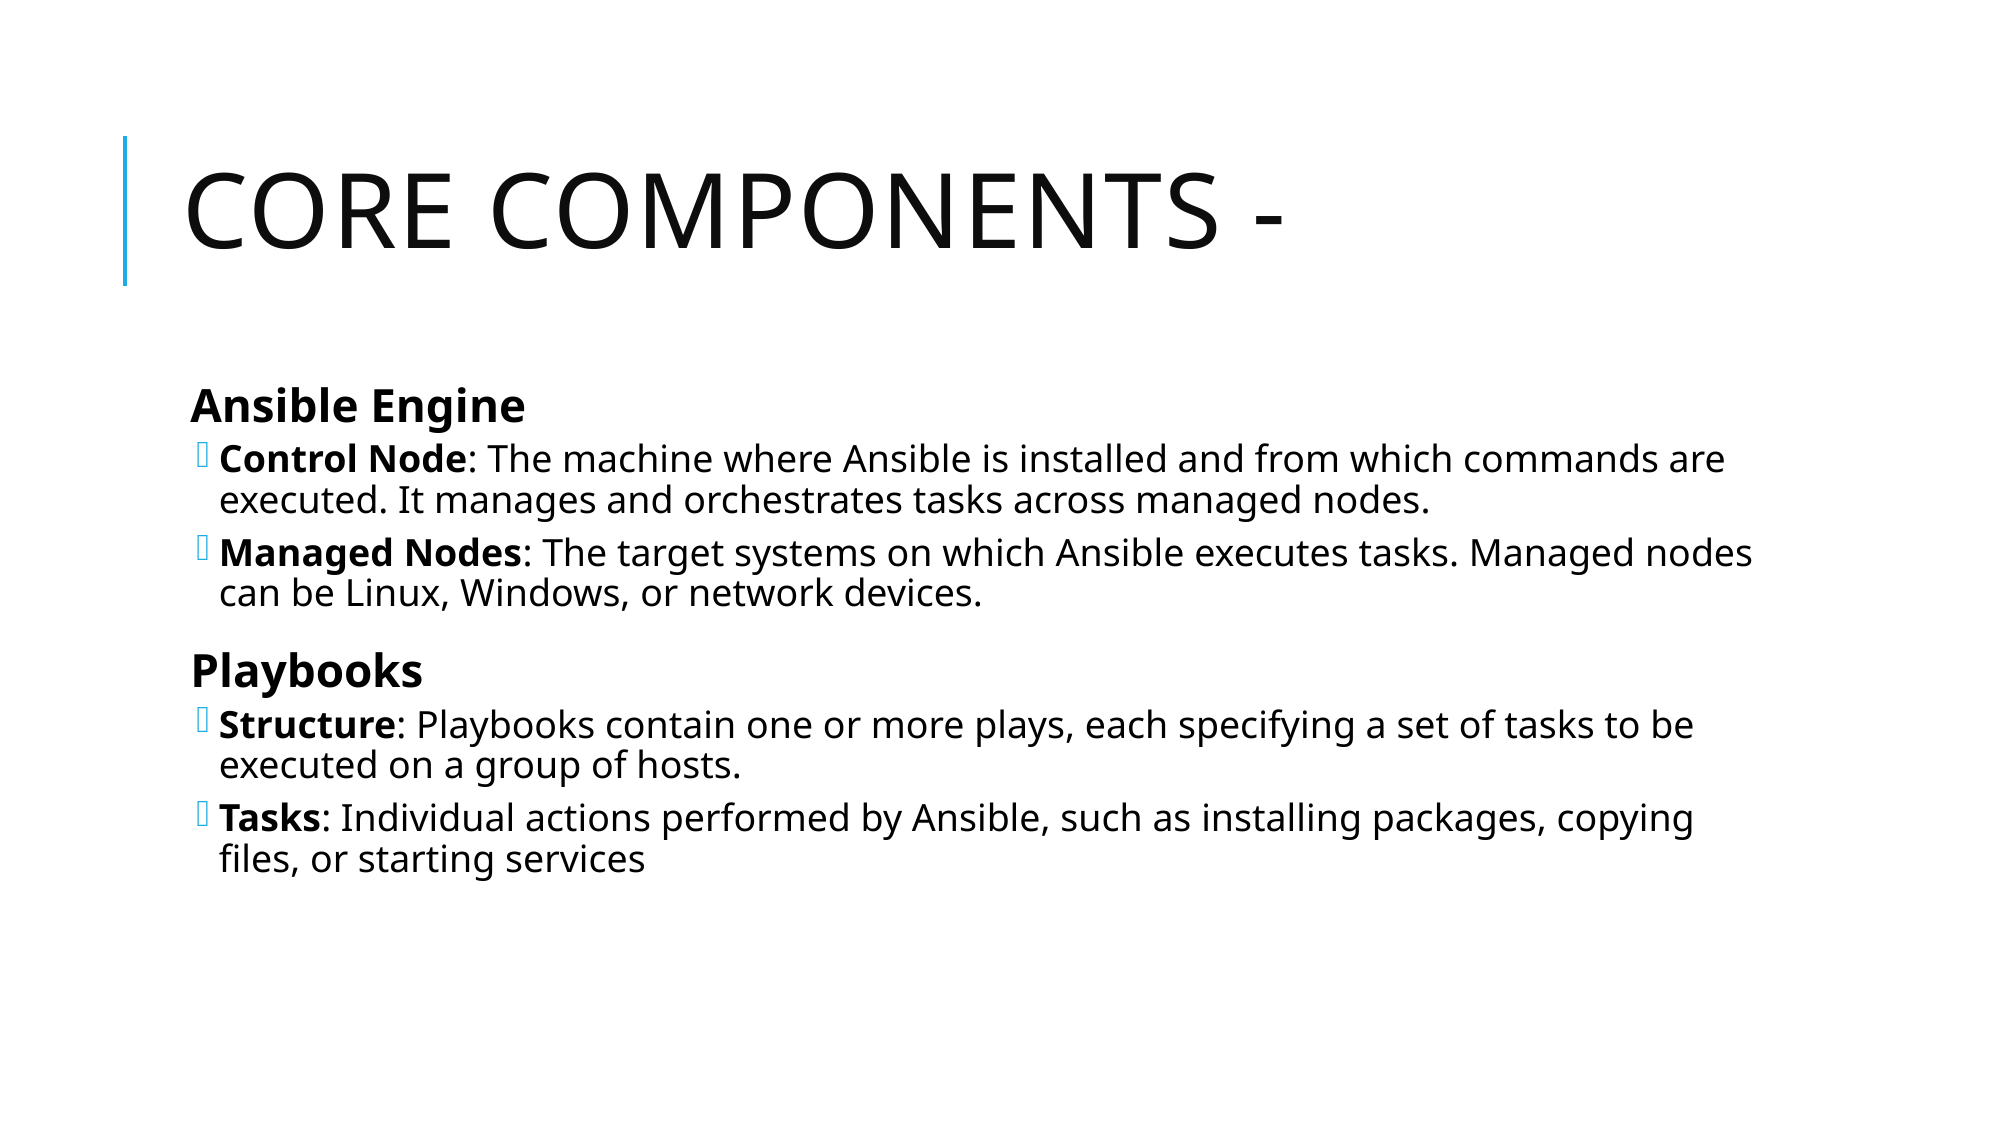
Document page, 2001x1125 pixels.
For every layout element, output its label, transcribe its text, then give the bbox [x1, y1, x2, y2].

title Core Components - [168, 96, 1763, 342]
list Ansible Engine Control Node: The machine where Ansible is installed and from which commands are executed. It manages and orchestrates tasks across managed nodes. Managed Nodes: The target systems on which Ansible executes tasks. Managed nodes can be Linux, Windows, or network devices. Playbooks Structure: Playbooks contain one or more plays, each specifying a set of tasks to be executed on a group of hosts. Tasks: Individual actions performed by Ansible, such as installing packages, copying files, or starting services [168, 375, 1763, 1035]
